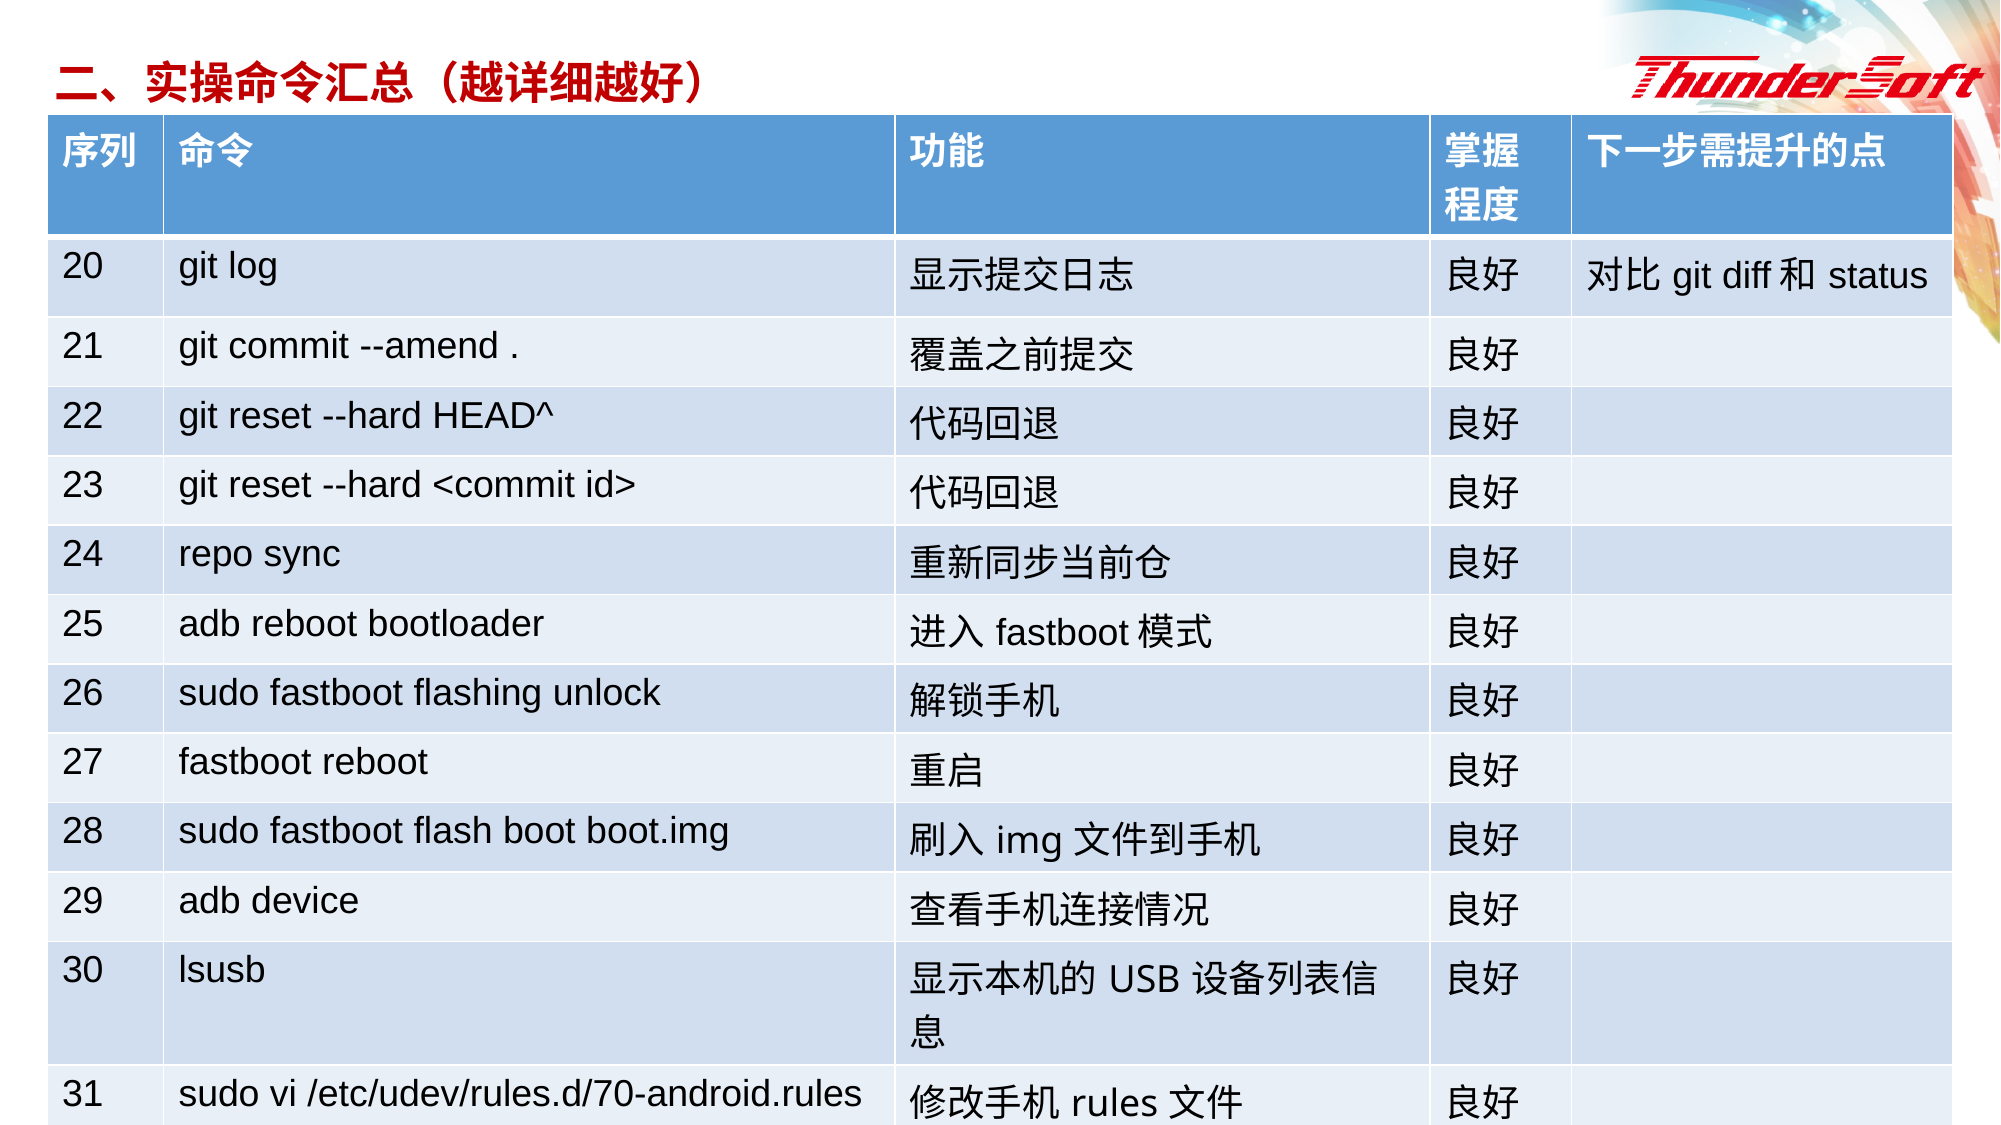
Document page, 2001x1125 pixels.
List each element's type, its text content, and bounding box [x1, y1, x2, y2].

table_cell 解锁手机 [896, 665, 1429, 732]
table_cell [1572, 803, 1952, 871]
table_cell git reset --hard HEAD^ [164, 387, 894, 455]
table_cell 显示提交日志 [896, 240, 1429, 316]
table_cell 良好 [1431, 942, 1571, 1064]
table_cell 对比git diff和status [1572, 240, 1952, 316]
table_cell 24 [48, 526, 163, 594]
table_cell 20 [48, 240, 163, 316]
table_cell git log [164, 240, 894, 316]
table_cell 25 [48, 595, 163, 663]
table_cell 覆盖之前提交 [896, 318, 1429, 386]
table_cell adb reboot bootloader [164, 595, 894, 663]
table_cell lsusb [164, 942, 894, 1064]
title 二、实操命令汇总（越详细越好） [39, 52, 1616, 171]
table_cell 良好 [1431, 595, 1571, 663]
table_cell 良好 [1431, 318, 1571, 386]
table_cell 代码回退 [896, 457, 1429, 524]
table_cell 良好 [1431, 803, 1571, 871]
table_cell sudo fastboot flashing unlock [164, 665, 894, 732]
table_cell [1572, 457, 1952, 524]
table_cell 良好 [1431, 526, 1571, 594]
table_cell [1572, 734, 1952, 802]
table_cell 良好 [1431, 240, 1571, 316]
table_cell 良好 [1431, 387, 1571, 455]
table_cell [1572, 665, 1952, 732]
table_cell 良好 [1431, 665, 1571, 732]
table_cell 修改手机rules文件 [896, 1066, 1429, 1125]
table_cell 重启 [896, 734, 1429, 802]
table_header 下一步需提升的点 [1572, 115, 1952, 234]
table_cell 23 [48, 457, 163, 524]
table_cell 27 [48, 734, 163, 802]
table_cell 代码回退 [896, 387, 1429, 455]
table_cell git commit --amend . [164, 318, 894, 386]
table_cell fastboot reboot [164, 734, 894, 802]
table_cell [1572, 387, 1952, 455]
table_cell adb device [164, 873, 894, 941]
table_cell [1572, 526, 1952, 594]
table_cell 30 [48, 942, 163, 1064]
table_cell [1572, 873, 1952, 941]
table_header 功能 [896, 115, 1429, 234]
table_cell 22 [48, 387, 163, 455]
table_cell 26 [48, 665, 163, 732]
table_cell 查看手机连接情况 [896, 873, 1429, 941]
table_cell git reset --hard <commit id> [164, 457, 894, 524]
table_cell 良好 [1431, 1066, 1571, 1125]
table_cell 显示本机的USB设备列表信息 [896, 942, 1429, 1064]
table_cell [1572, 1066, 1952, 1125]
table_cell 29 [48, 873, 163, 941]
table_cell [1572, 942, 1952, 1064]
table_cell 重新同步当前仓 [896, 526, 1429, 594]
table_cell 良好 [1431, 734, 1571, 802]
table_cell [1572, 595, 1952, 663]
table_cell repo sync [164, 526, 894, 594]
table_header 掌握程度 [1431, 115, 1571, 234]
table_header 命令 [164, 115, 894, 234]
table_cell 21 [48, 318, 163, 386]
table_cell 刷入img文件到手机 [896, 803, 1429, 871]
table_cell [1572, 318, 1952, 386]
table_cell sudo vi /etc/udev/rules.d/70-android.rules [164, 1066, 894, 1125]
picture [1598, 0, 2000, 344]
table_cell 进入fastboot模式 [896, 595, 1429, 663]
table_cell 31 [48, 1066, 163, 1125]
table_header 序列 [48, 115, 163, 234]
table_cell sudo fastboot flash boot boot.img [164, 803, 894, 871]
table_cell 良好 [1431, 873, 1571, 941]
table_cell 28 [48, 803, 163, 871]
table_cell 良好 [1431, 457, 1571, 524]
